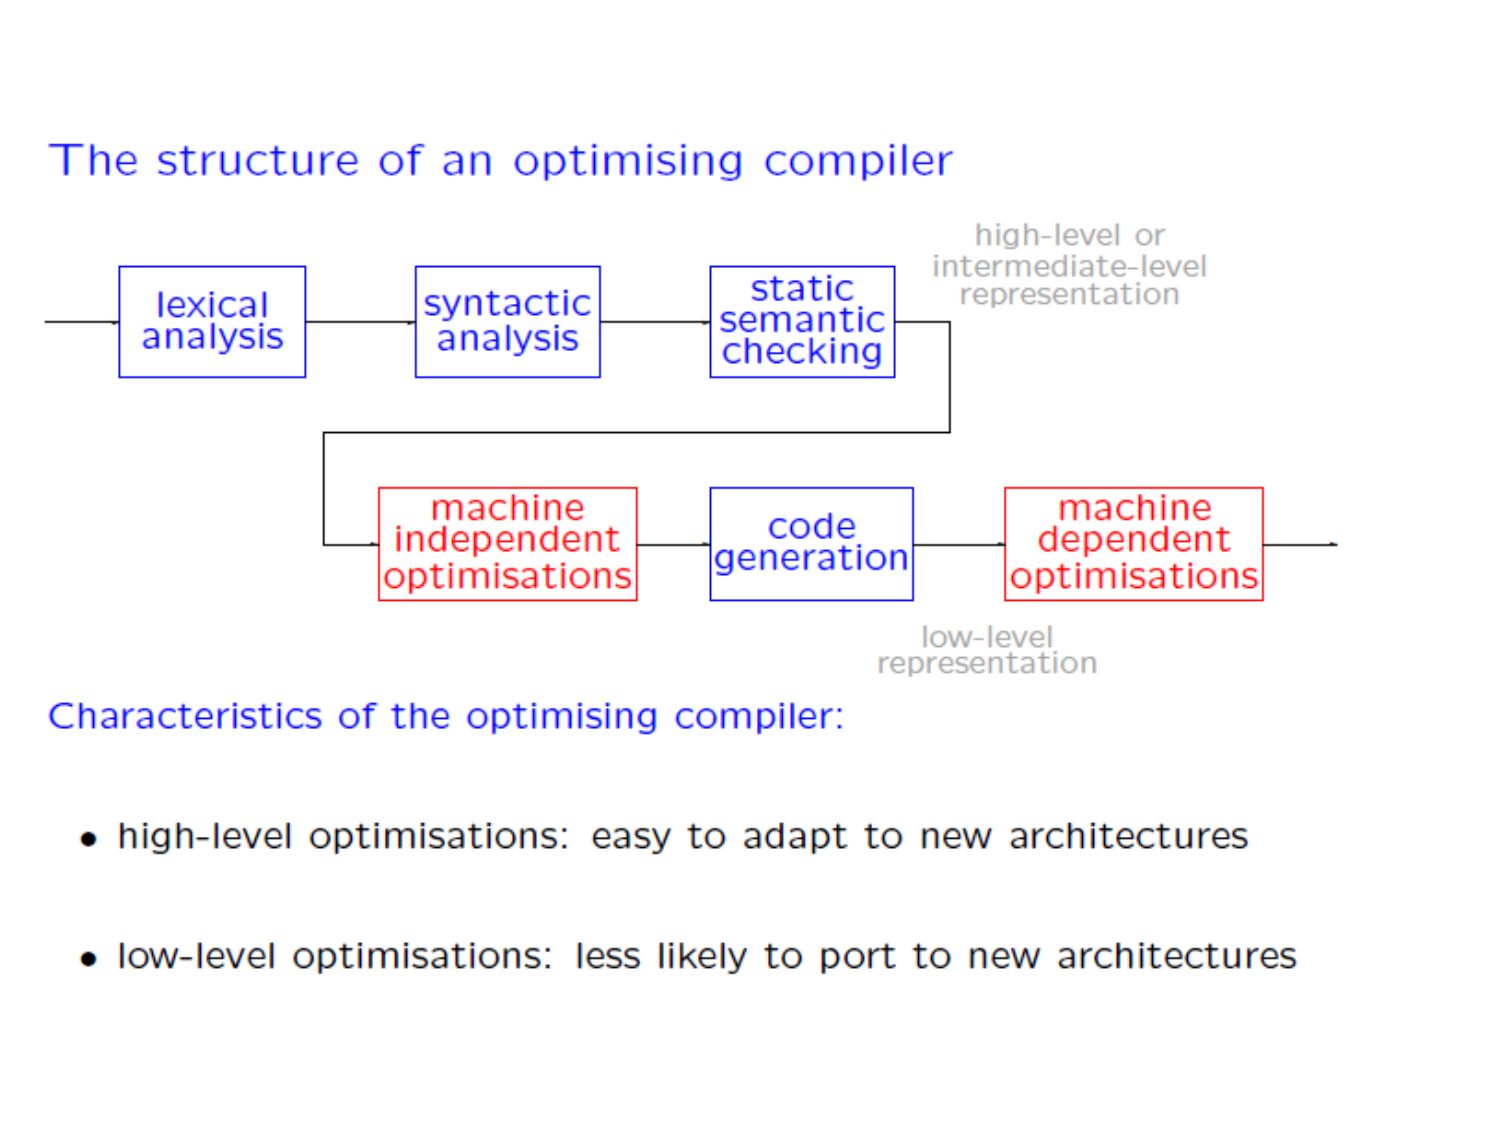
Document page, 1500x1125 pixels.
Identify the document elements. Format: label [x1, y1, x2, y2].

picture [0, 113, 1500, 1013]
